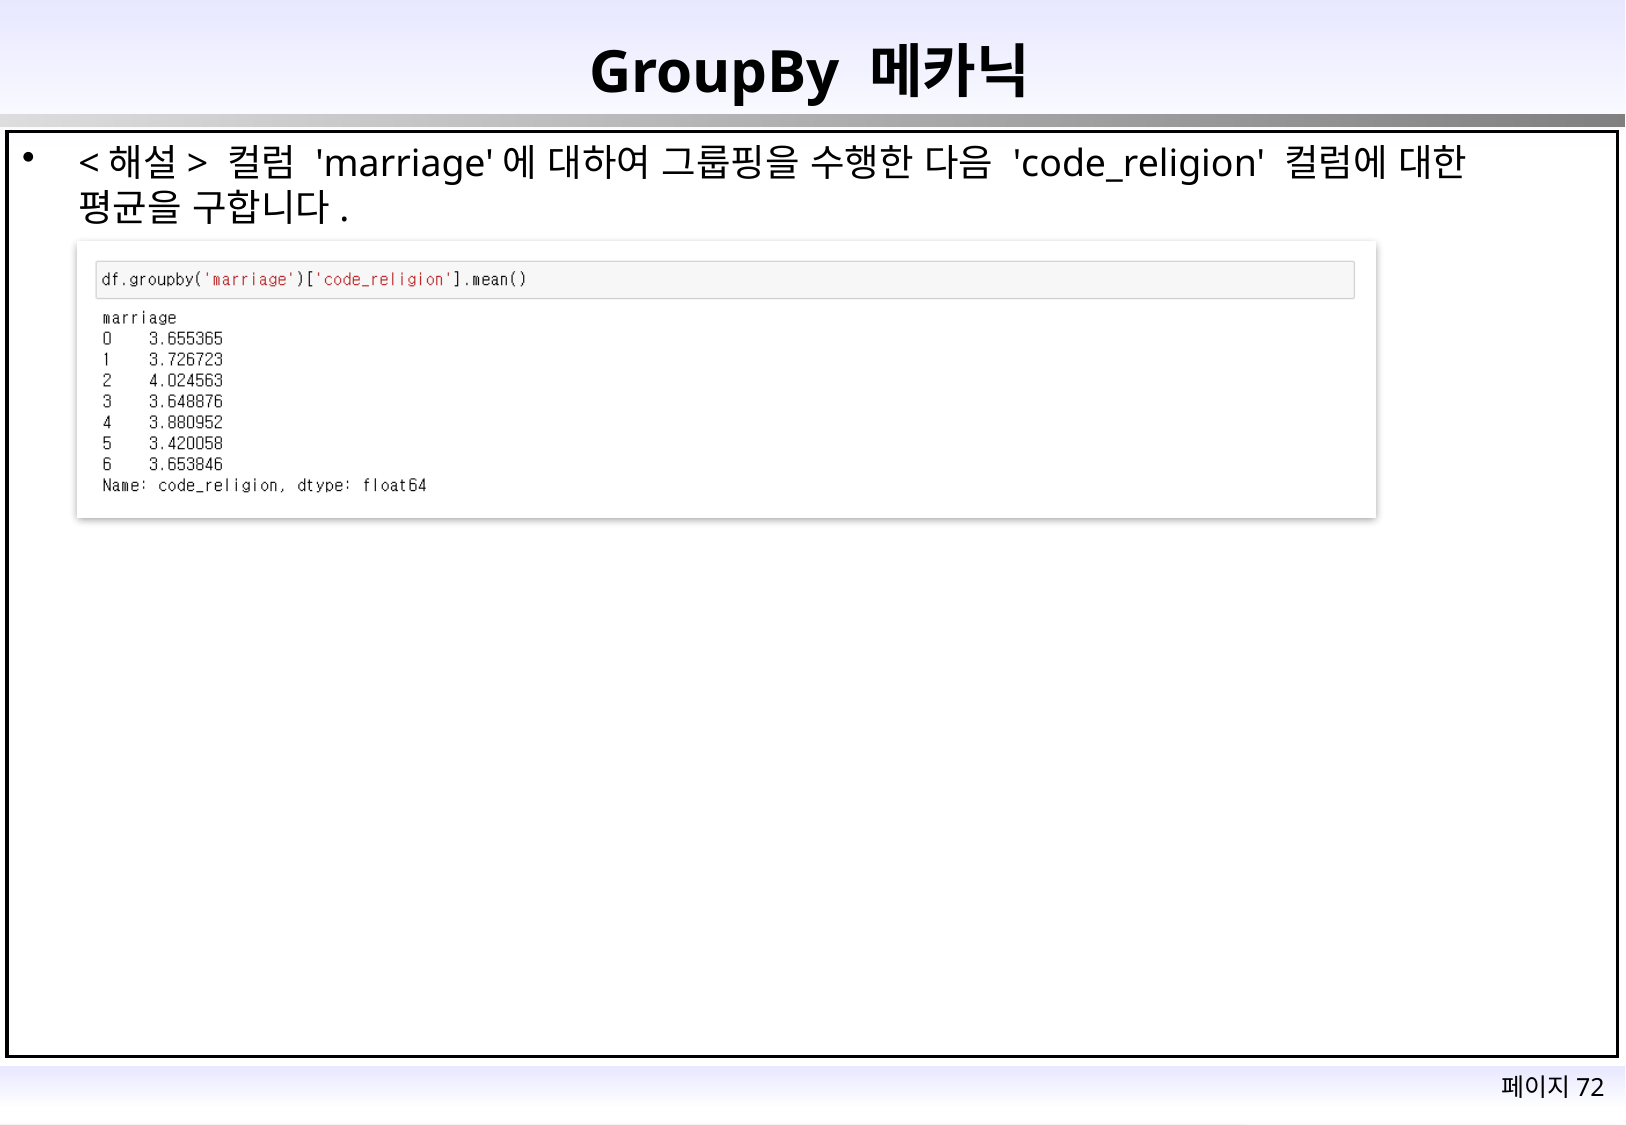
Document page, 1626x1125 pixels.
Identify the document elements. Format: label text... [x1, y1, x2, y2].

title GroupBy 메카닉 [207, 24, 1412, 113]
picture [91, 255, 1362, 504]
list <해설> 컬럼 'marriage'에 대하여 그룹핑을 수행한 다음 'code_religion' 컬럼에 대한 평균을 구합니다. [6, 130, 1590, 785]
